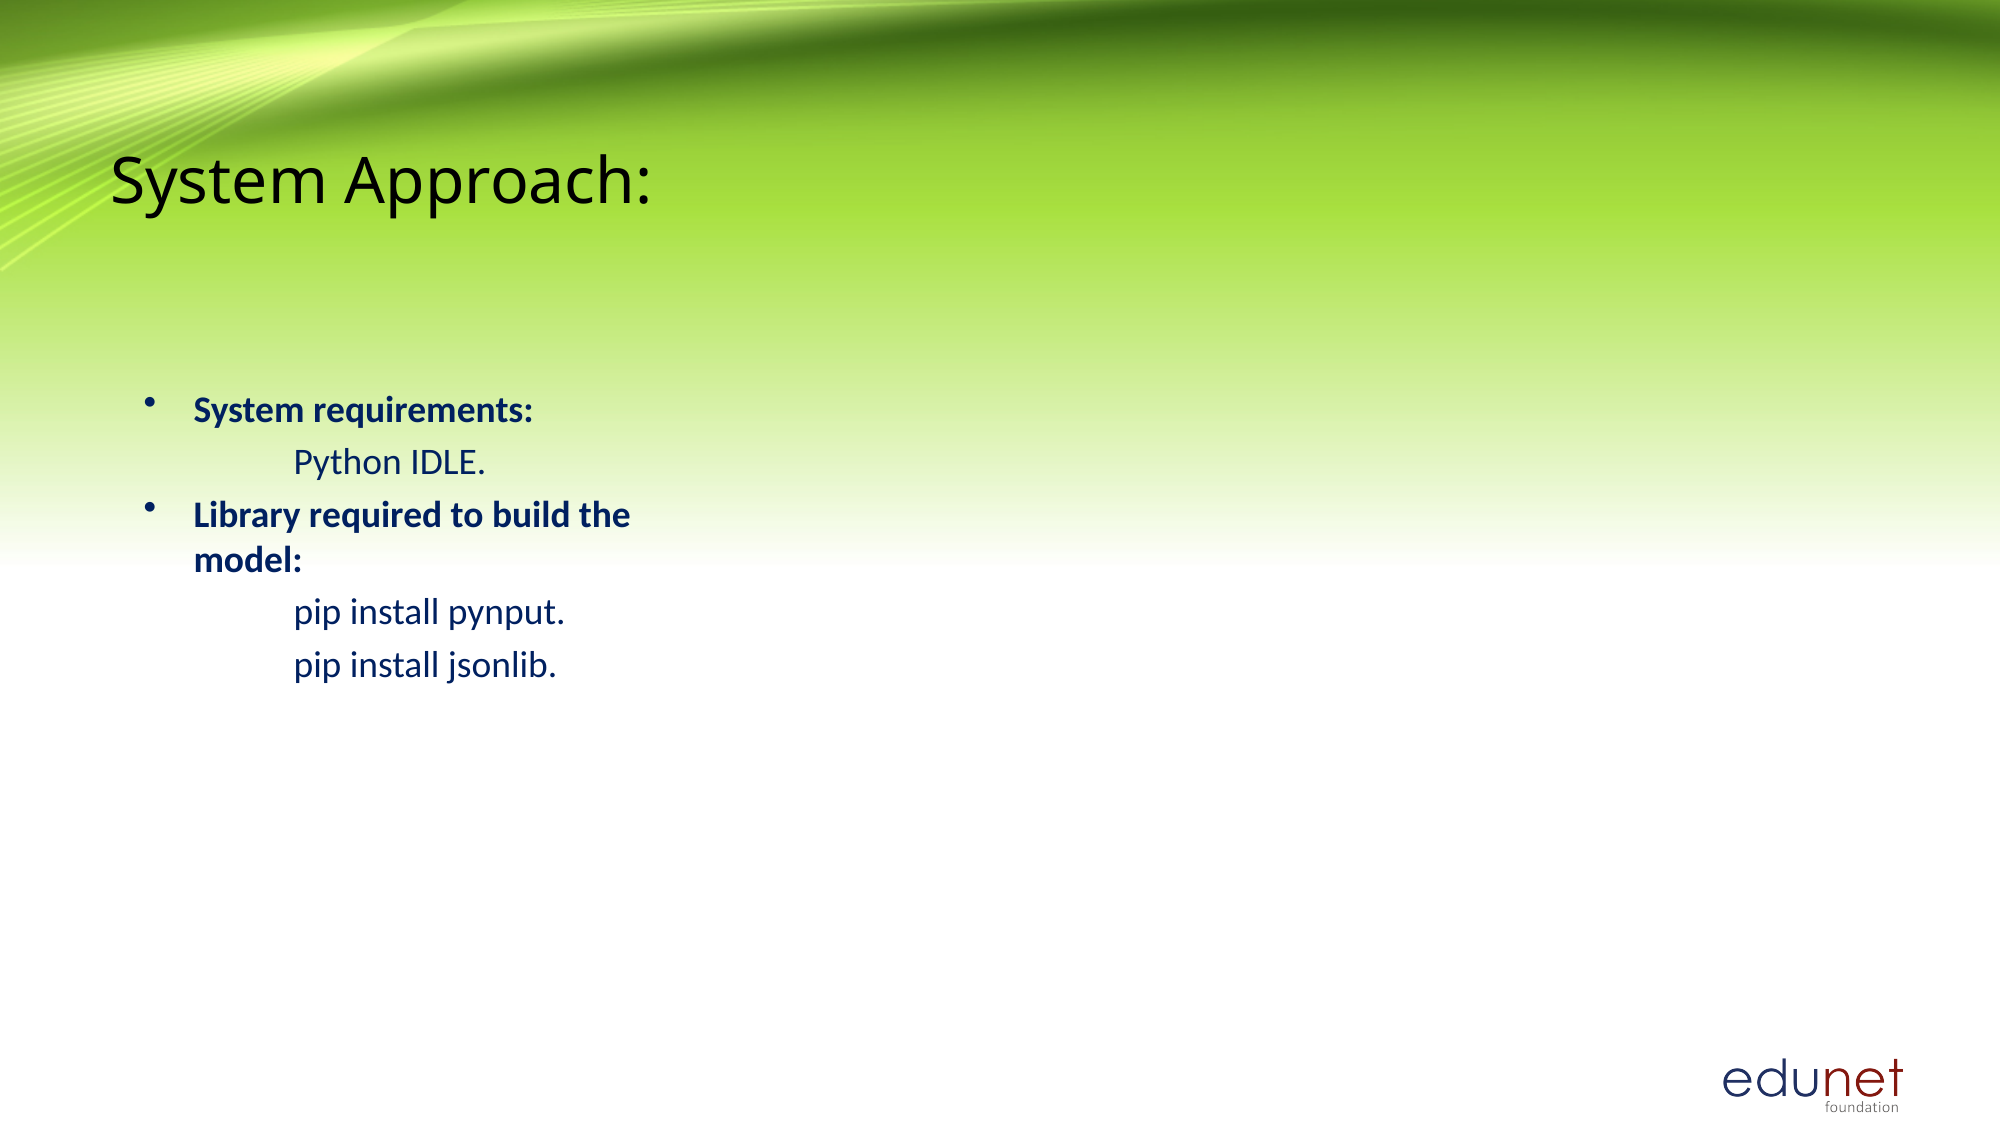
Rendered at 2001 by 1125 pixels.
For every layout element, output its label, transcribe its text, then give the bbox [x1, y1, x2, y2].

list System requirements: Python IDLE. Library required to build the model: pip install pynput. pip install jsonlib. [128, 225, 725, 713]
title System Approach: [95, 131, 1905, 225]
picture [0, 0, 2000, 1125]
